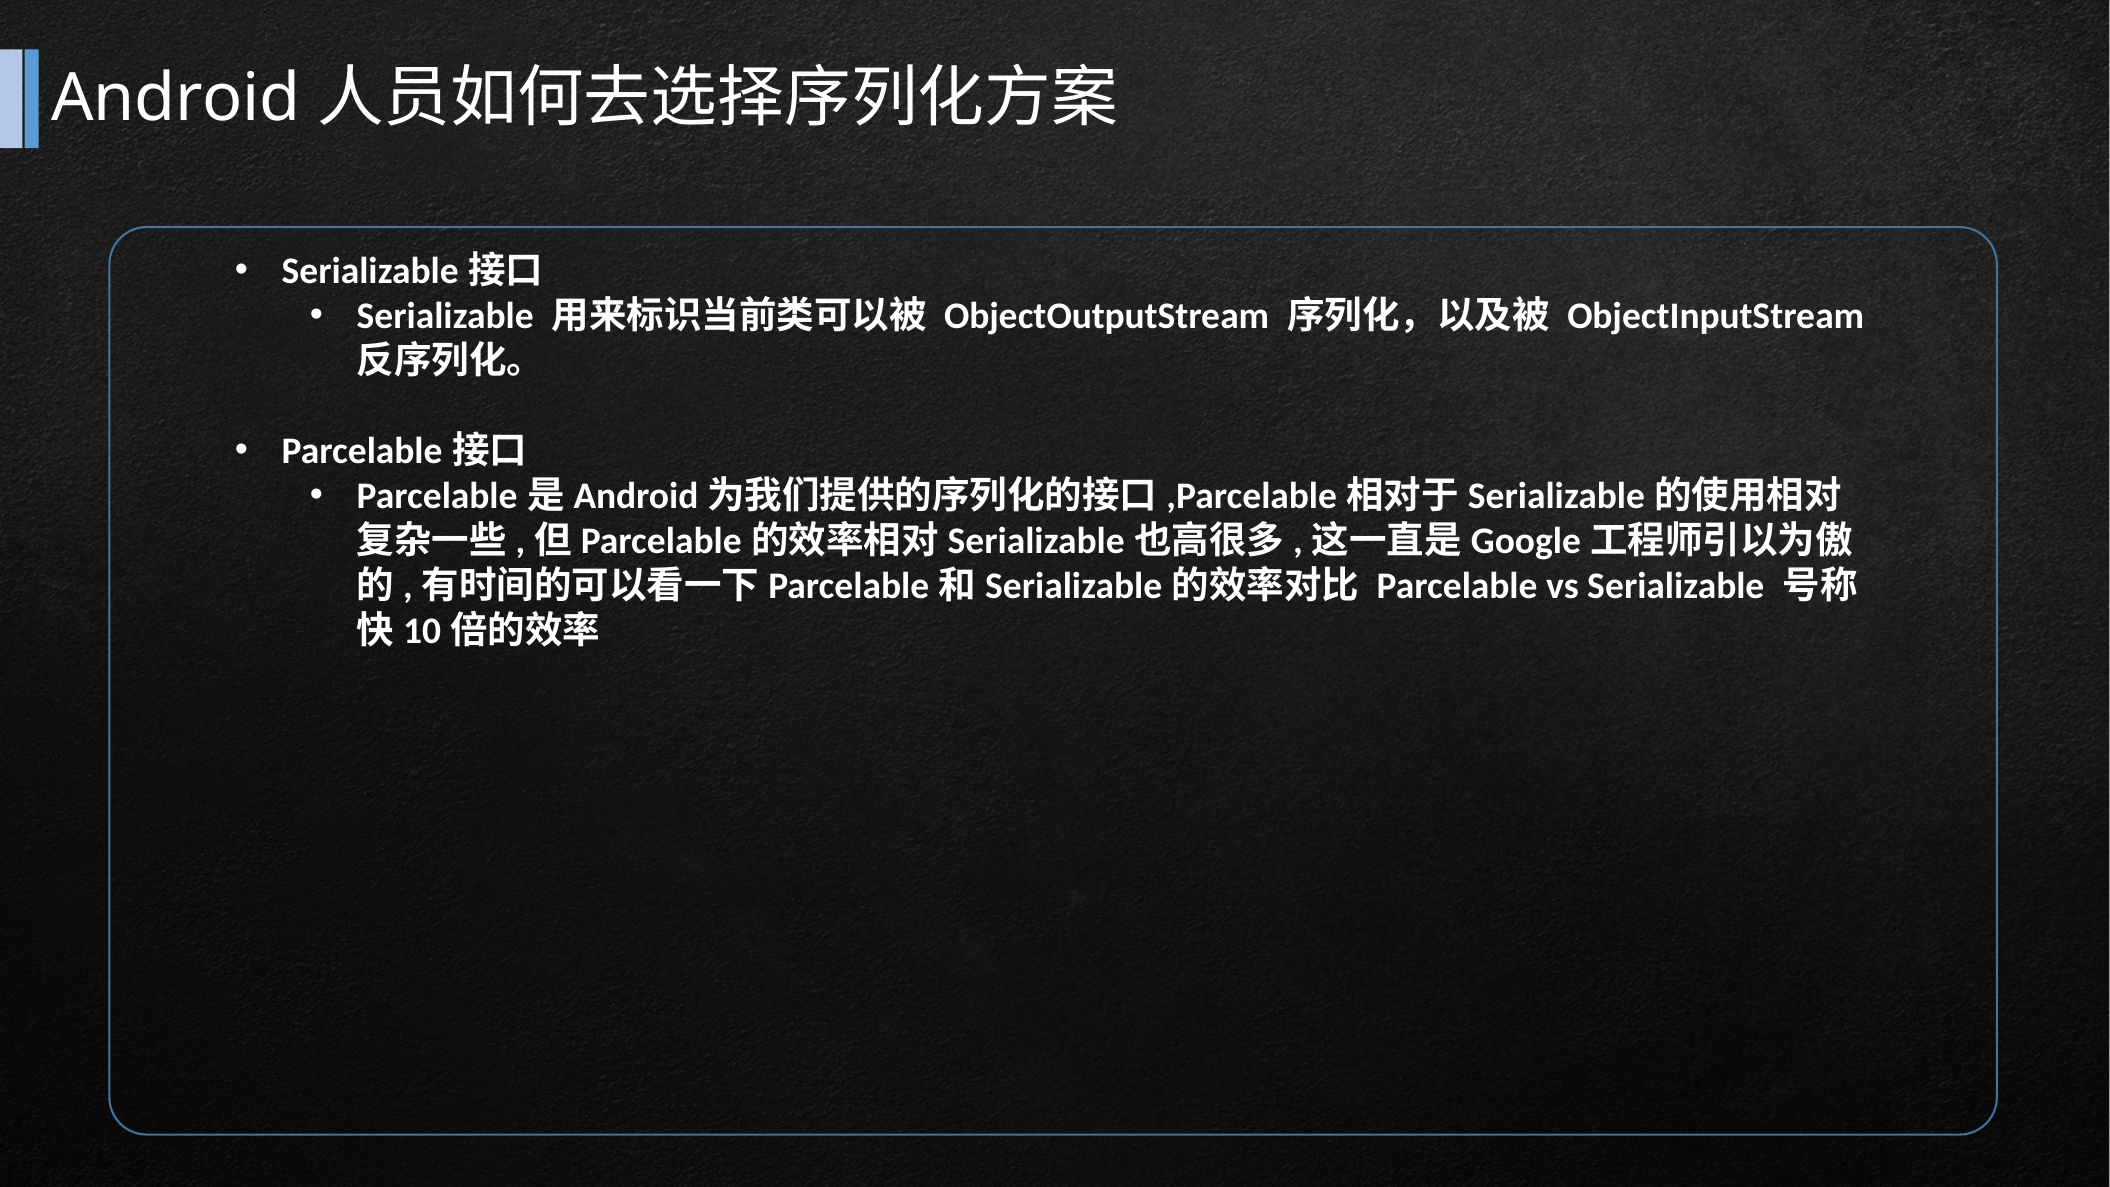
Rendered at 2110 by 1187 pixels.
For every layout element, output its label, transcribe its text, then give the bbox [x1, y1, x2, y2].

text_box Serializable接口 Serializable 用来标识当前类可以被 ObjectOutputStream 序列化，以及被 ObjectInputStream 反序列化。 Parcelable接口 Parcelable是Android为我们提供的序列化的接口,Parcelable相对于Serializable的使用相对复杂一些,但Parcelable的效率相对Serializable也高很多,这一直是Google工程师引以为傲的,有时间的可以看一下Parcelable和Serializable的效率对比 Parcelable vs Serializable 号称快10倍的效率 [145, 238, 1888, 659]
picture [0, 0, 2110, 1187]
text_box [108, 225, 1998, 1136]
title Android人员如何去选择序列化方案 [36, 48, 2014, 150]
